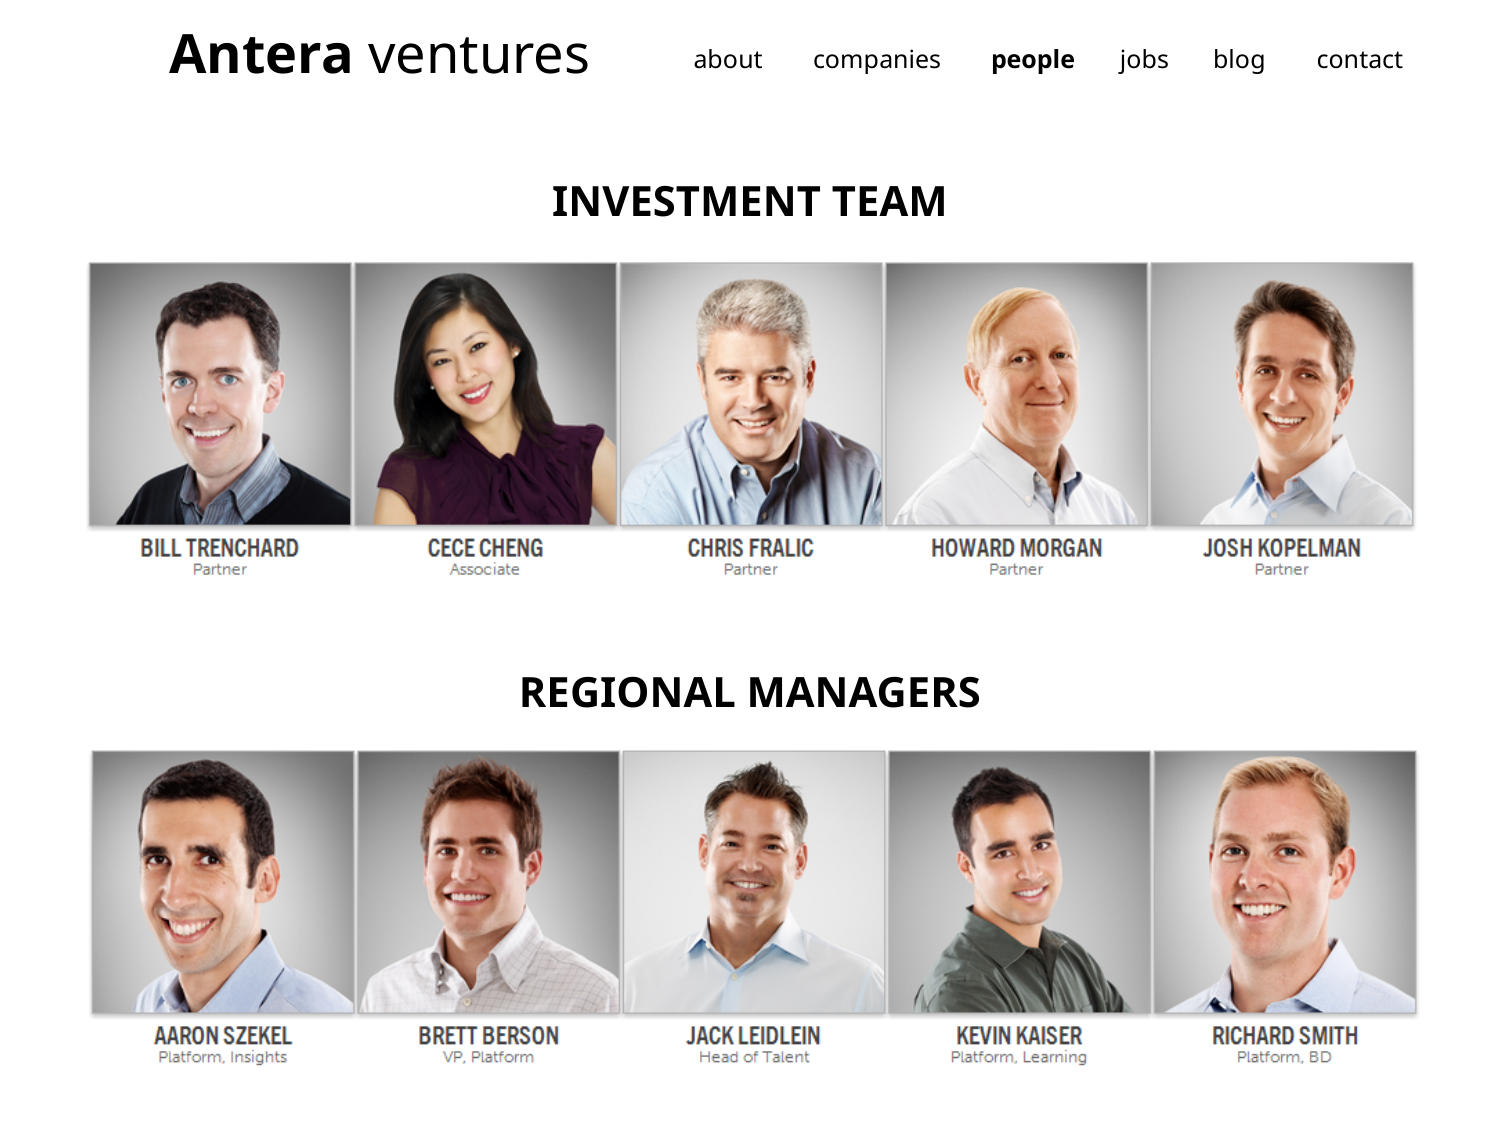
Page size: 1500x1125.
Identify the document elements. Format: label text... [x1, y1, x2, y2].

text_box contact [1301, 35, 1419, 81]
text_box people [976, 35, 1091, 81]
text_box about [678, 35, 778, 81]
text_box REGIONAL MANAGERS [340, 658, 1160, 721]
text_box companies [798, 35, 957, 81]
text_box jobs [1105, 35, 1185, 81]
text_box Antera ventures [154, 12, 655, 92]
picture [66, 250, 1434, 586]
text_box INVESTMENT TEAM [340, 167, 1160, 233]
text_box blog [1198, 35, 1281, 81]
picture [56, 723, 1454, 1075]
